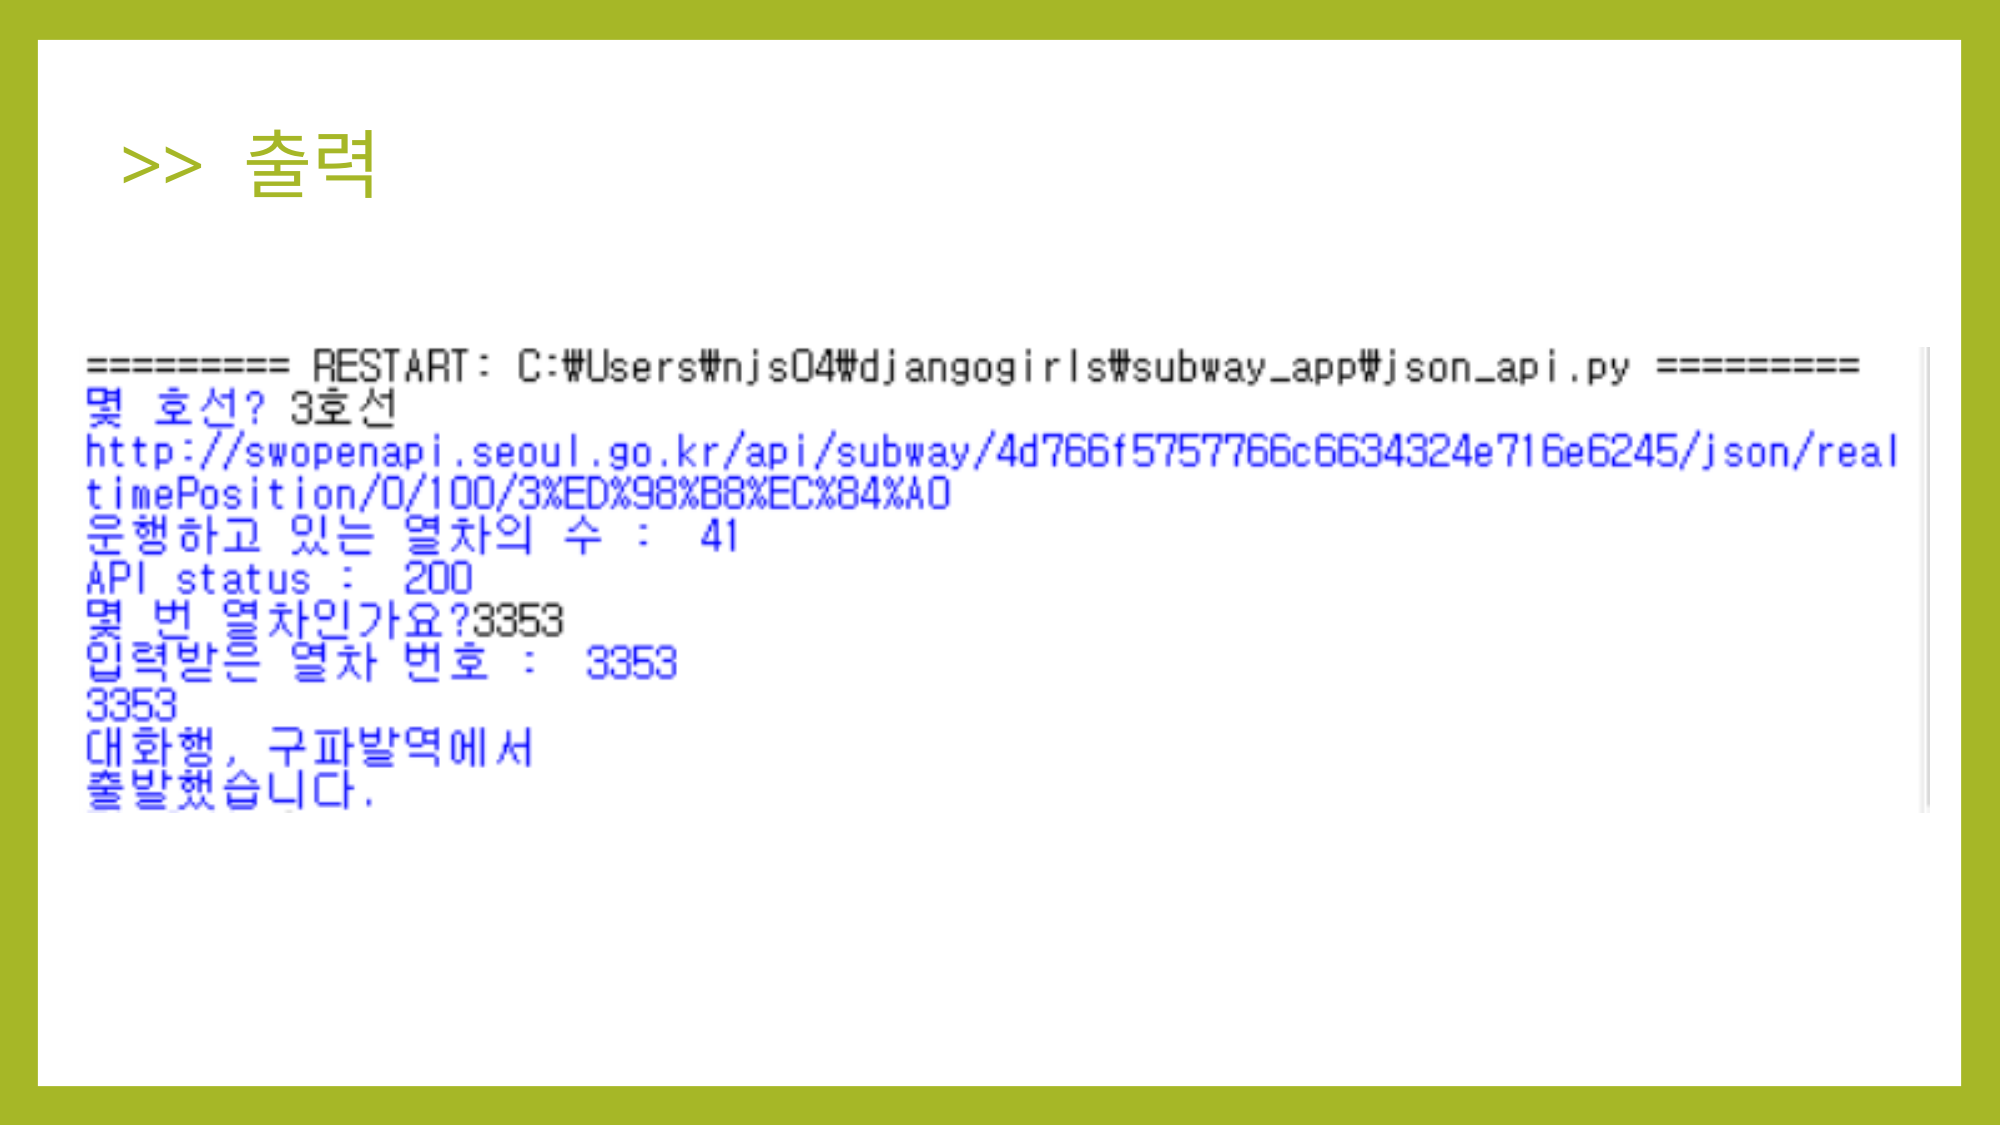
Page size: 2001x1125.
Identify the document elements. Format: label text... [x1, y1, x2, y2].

picture [77, 347, 1931, 813]
text_box >> 출력 [105, 109, 397, 215]
